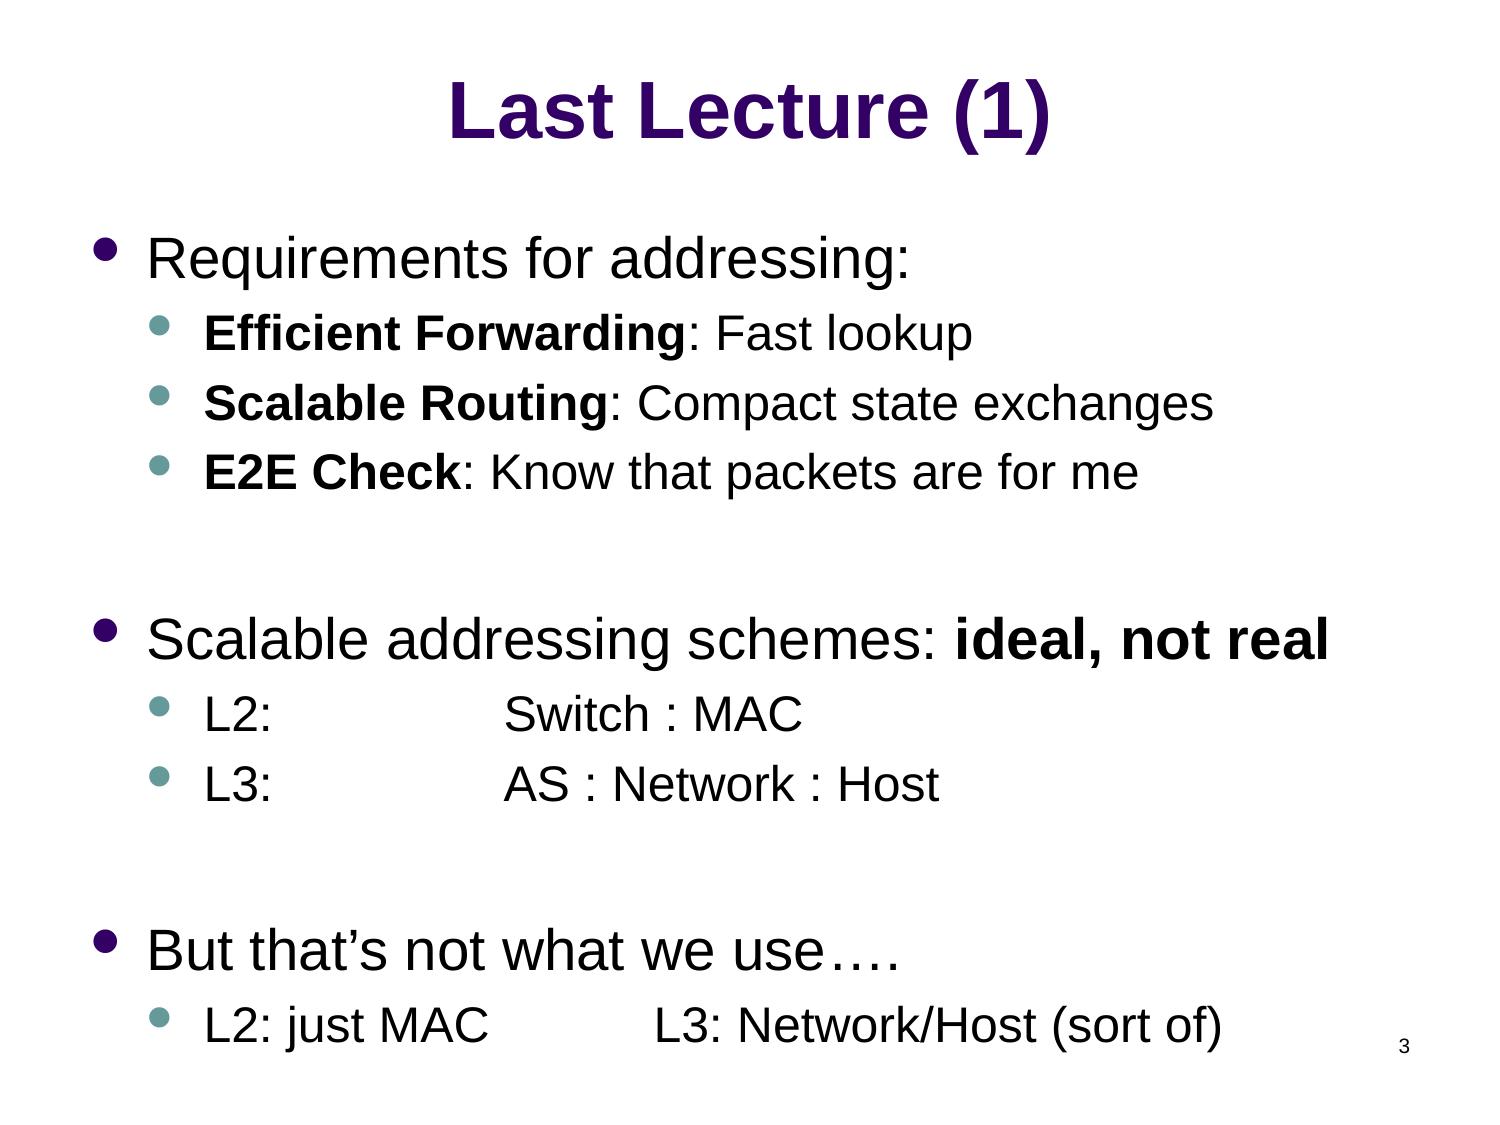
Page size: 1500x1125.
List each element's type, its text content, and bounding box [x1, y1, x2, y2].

slide_number 3 [1074, 1024, 1426, 1101]
title Last Lecture (1) [0, 20, 1500, 163]
list Requirements for addressing: Efficient Forwarding: Fast lookup Scalable Routing: Compact state exchanges E2E Check: Know that packets are for me Scalable addressing schemes: ideal, not real L2: Switch : MAC L3: AS : Network : Host But that’s not what we use…. L2: just MAC L3: Network/Host (sort of) [75, 212, 1475, 1006]
